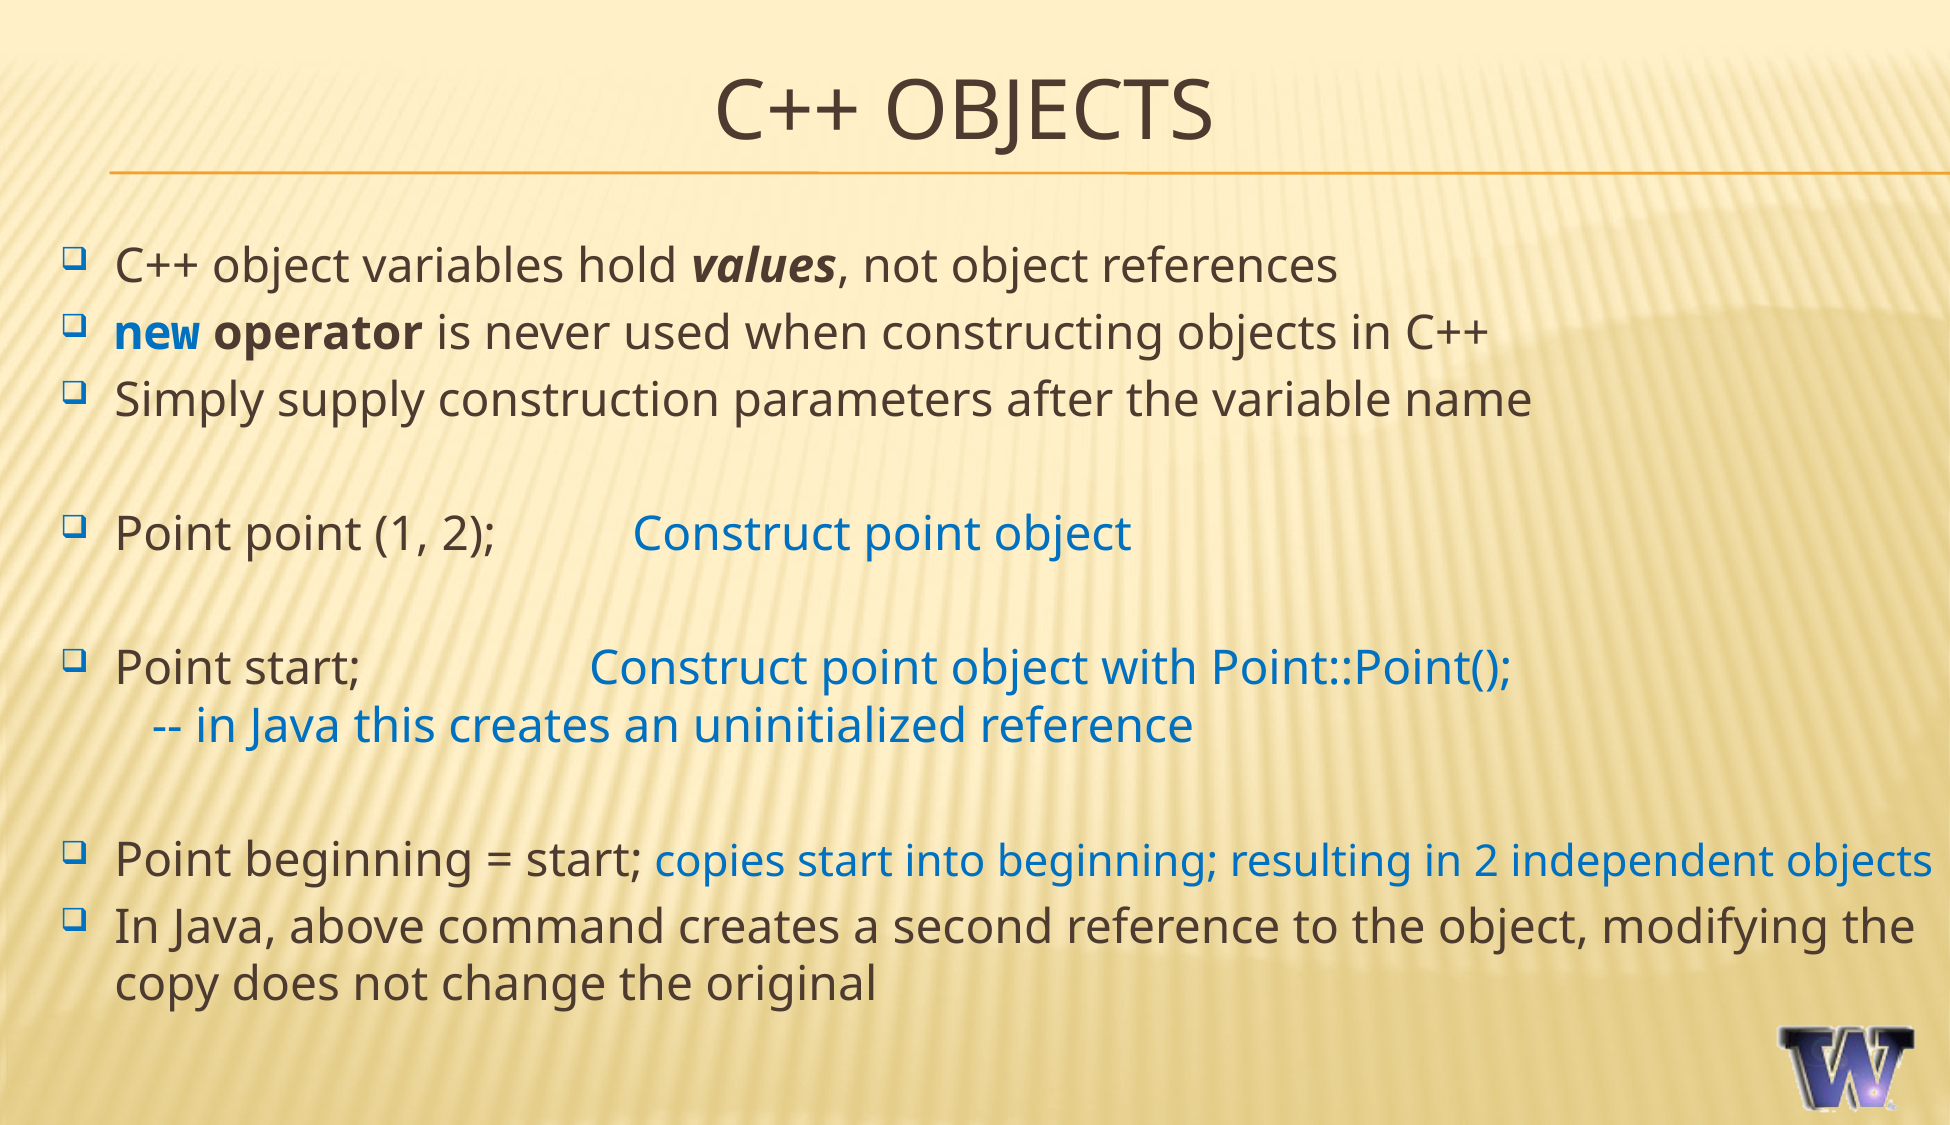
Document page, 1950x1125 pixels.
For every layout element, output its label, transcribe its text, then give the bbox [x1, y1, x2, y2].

title C++ Objects [32, 37, 1885, 175]
picture [1754, 1012, 1948, 1125]
list C++ object variables hold values, not object references new operator is never used when constructing objects in C++ Simply supply construction parameters after the variable name Point point (1, 2); Construct point object Point start; Construct point object with Point::Point(); -- in Java this creates an uninitialized reference Point beginning = start; copies start into beginning; resulting in 2 independent objects In Java, above command creates a second reference to the object, modifying the copy does not change the original [45, 226, 1950, 1047]
